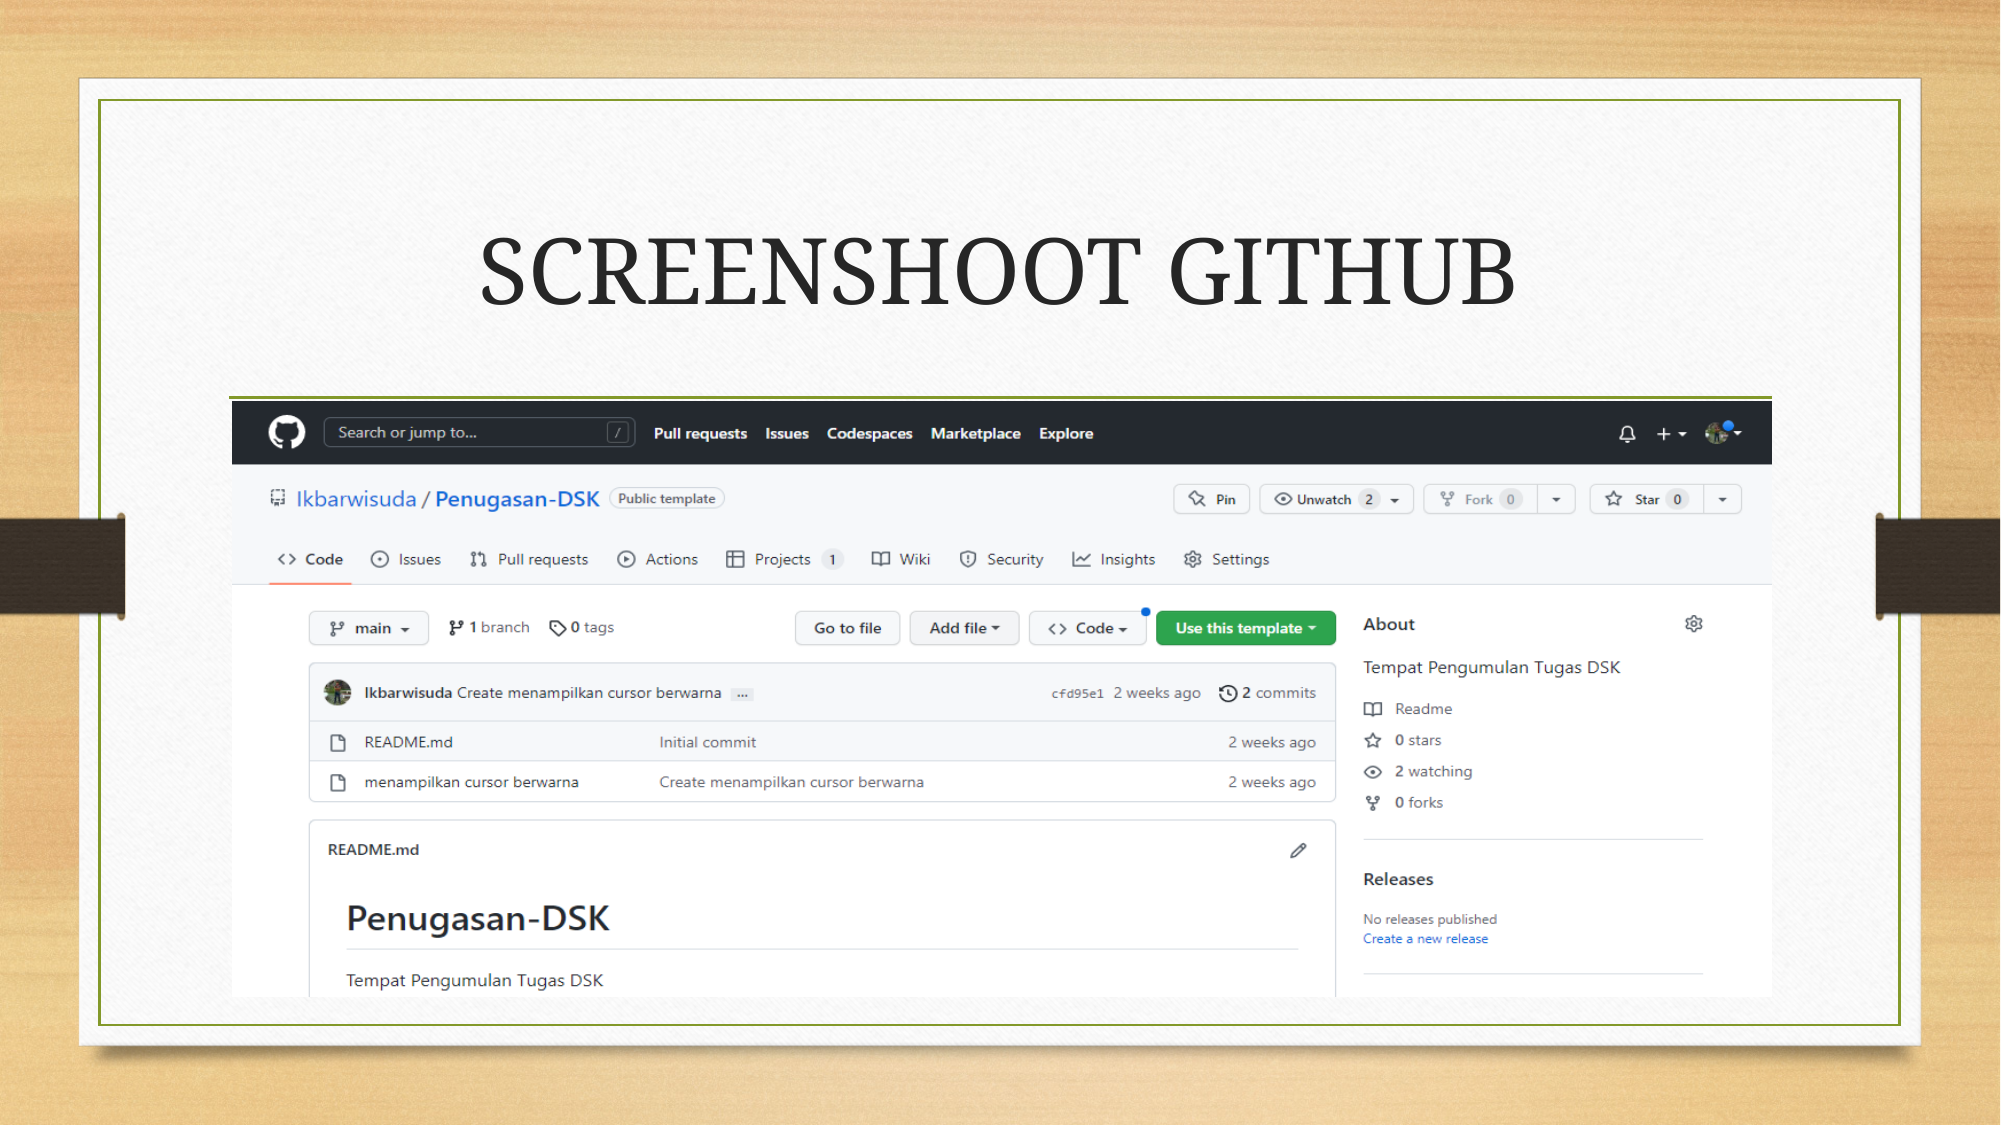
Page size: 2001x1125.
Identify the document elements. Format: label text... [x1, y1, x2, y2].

picture [0, 0, 2001, 1125]
title SCREENSHOOT GITHUB [212, 161, 1788, 375]
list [232, 401, 1772, 997]
